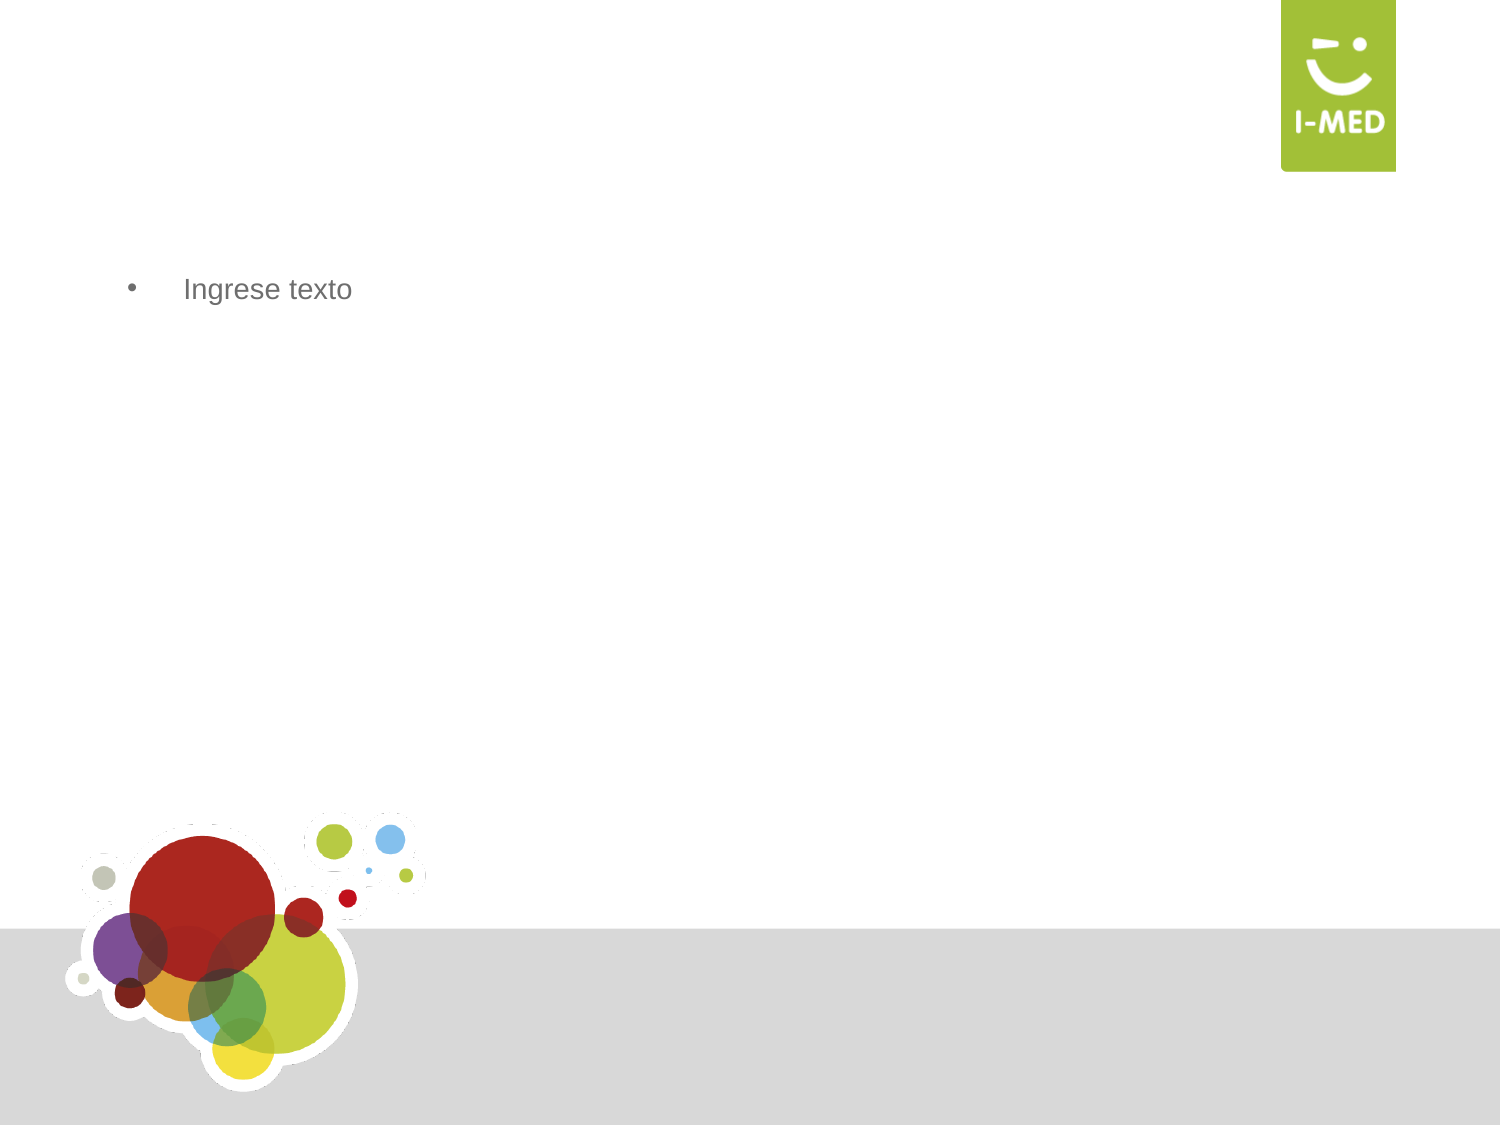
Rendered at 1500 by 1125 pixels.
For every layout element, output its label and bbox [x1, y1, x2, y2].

picture [64, 810, 426, 1094]
picture [1281, 0, 1396, 172]
